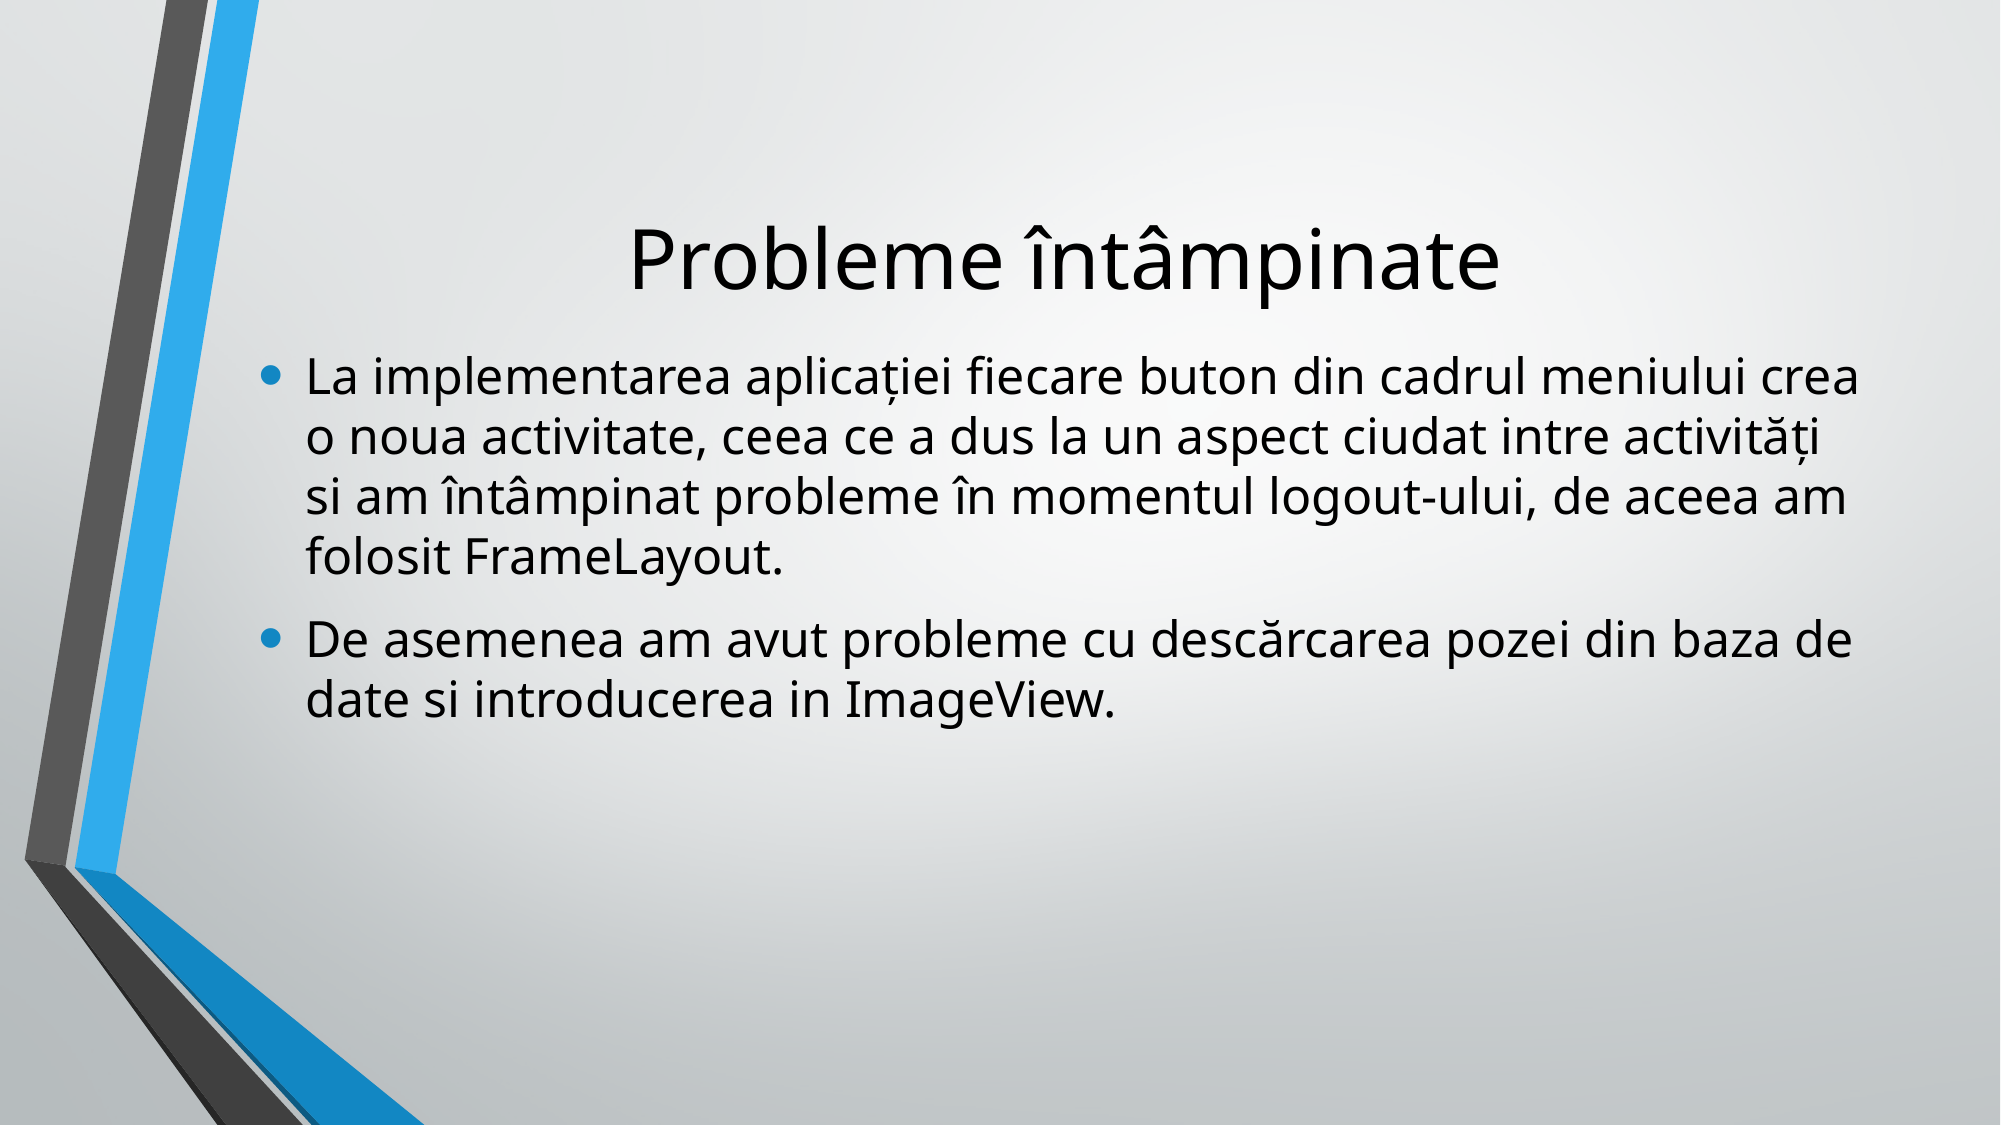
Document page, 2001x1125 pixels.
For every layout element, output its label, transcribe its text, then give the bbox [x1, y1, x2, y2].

title Probleme întâmpinate [243, 112, 1887, 321]
list La implementarea aplicației fiecare buton din cadrul meniului crea o noua activitate, ceea ce a dus la un aspect ciudat intre activități si am întâmpinat probleme în momentul logout-ului, de aceea am folosit FrameLayout. De asemenea am avut probleme cu descărcarea pozei din baza de date si introducerea in ImageView. [243, 321, 1887, 834]
